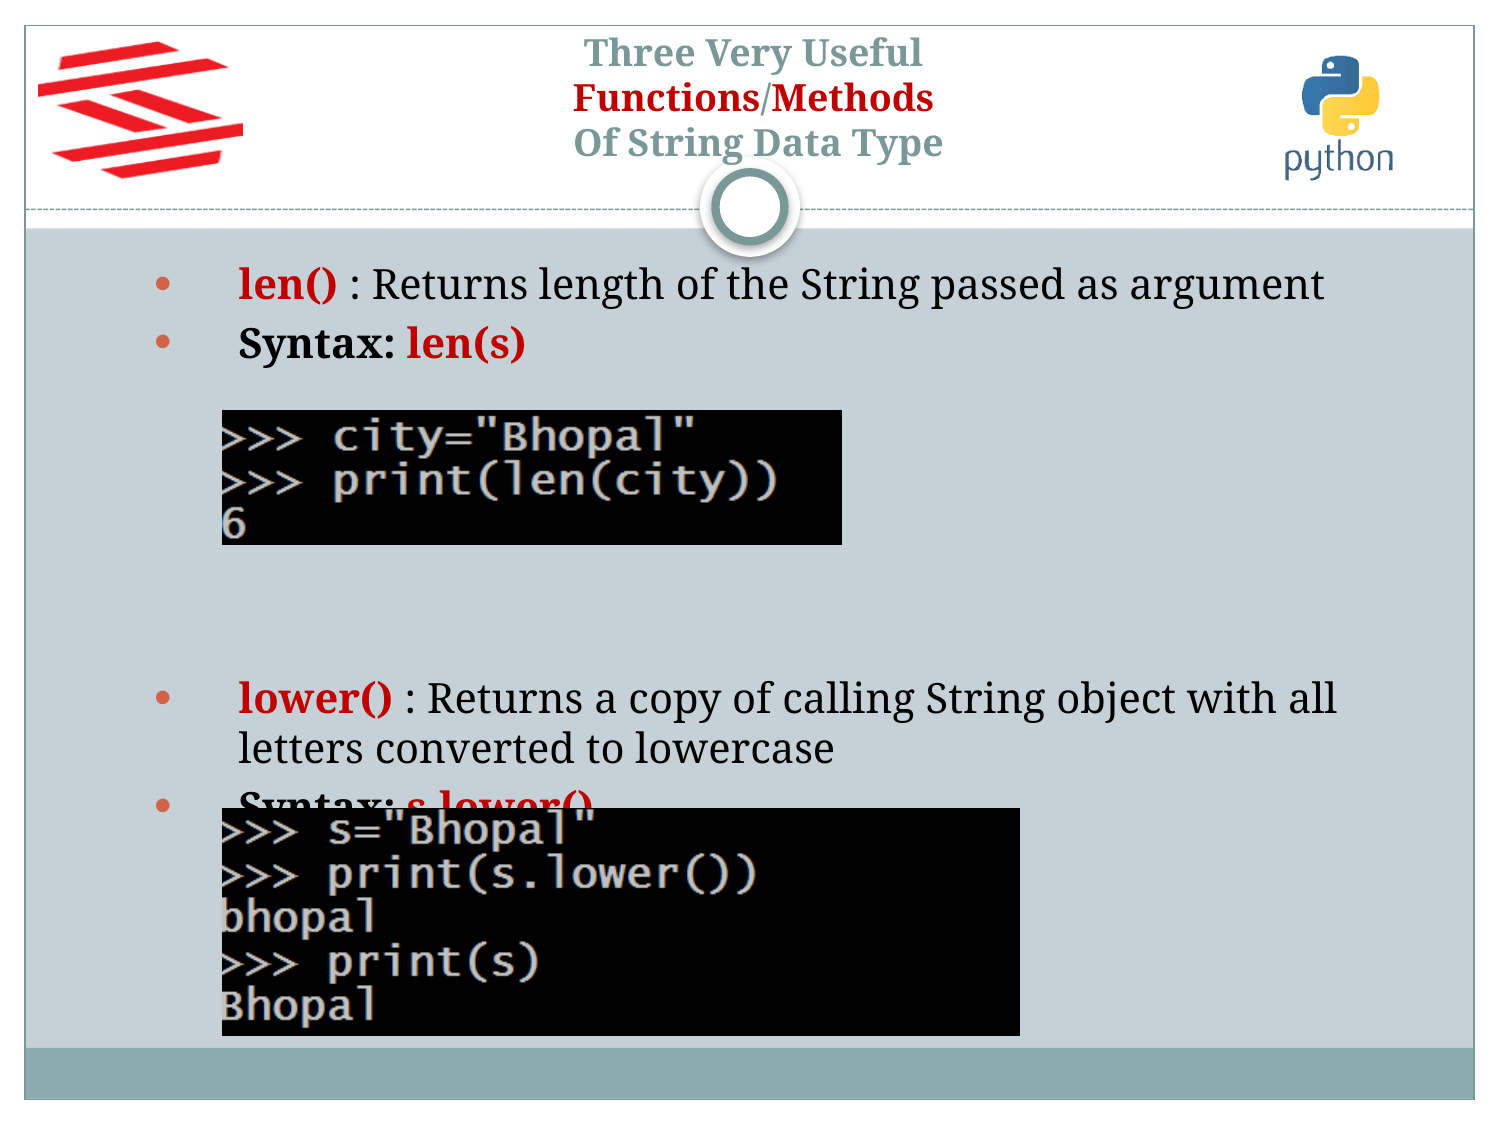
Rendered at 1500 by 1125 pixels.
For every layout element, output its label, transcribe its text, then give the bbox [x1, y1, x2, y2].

title Three Very Useful Functions/Methods Of String Data Type [248, 46, 1459, 172]
picture [1206, 53, 1471, 186]
list len() : Returns length of the String passed as argument Syntax: len(s) lower() : Returns a copy of calling String object with all letters converted to lowercase Syntax: s.lower() [49, 250, 1445, 1047]
picture [222, 409, 842, 545]
picture [37, 40, 243, 185]
picture [222, 808, 1020, 1036]
